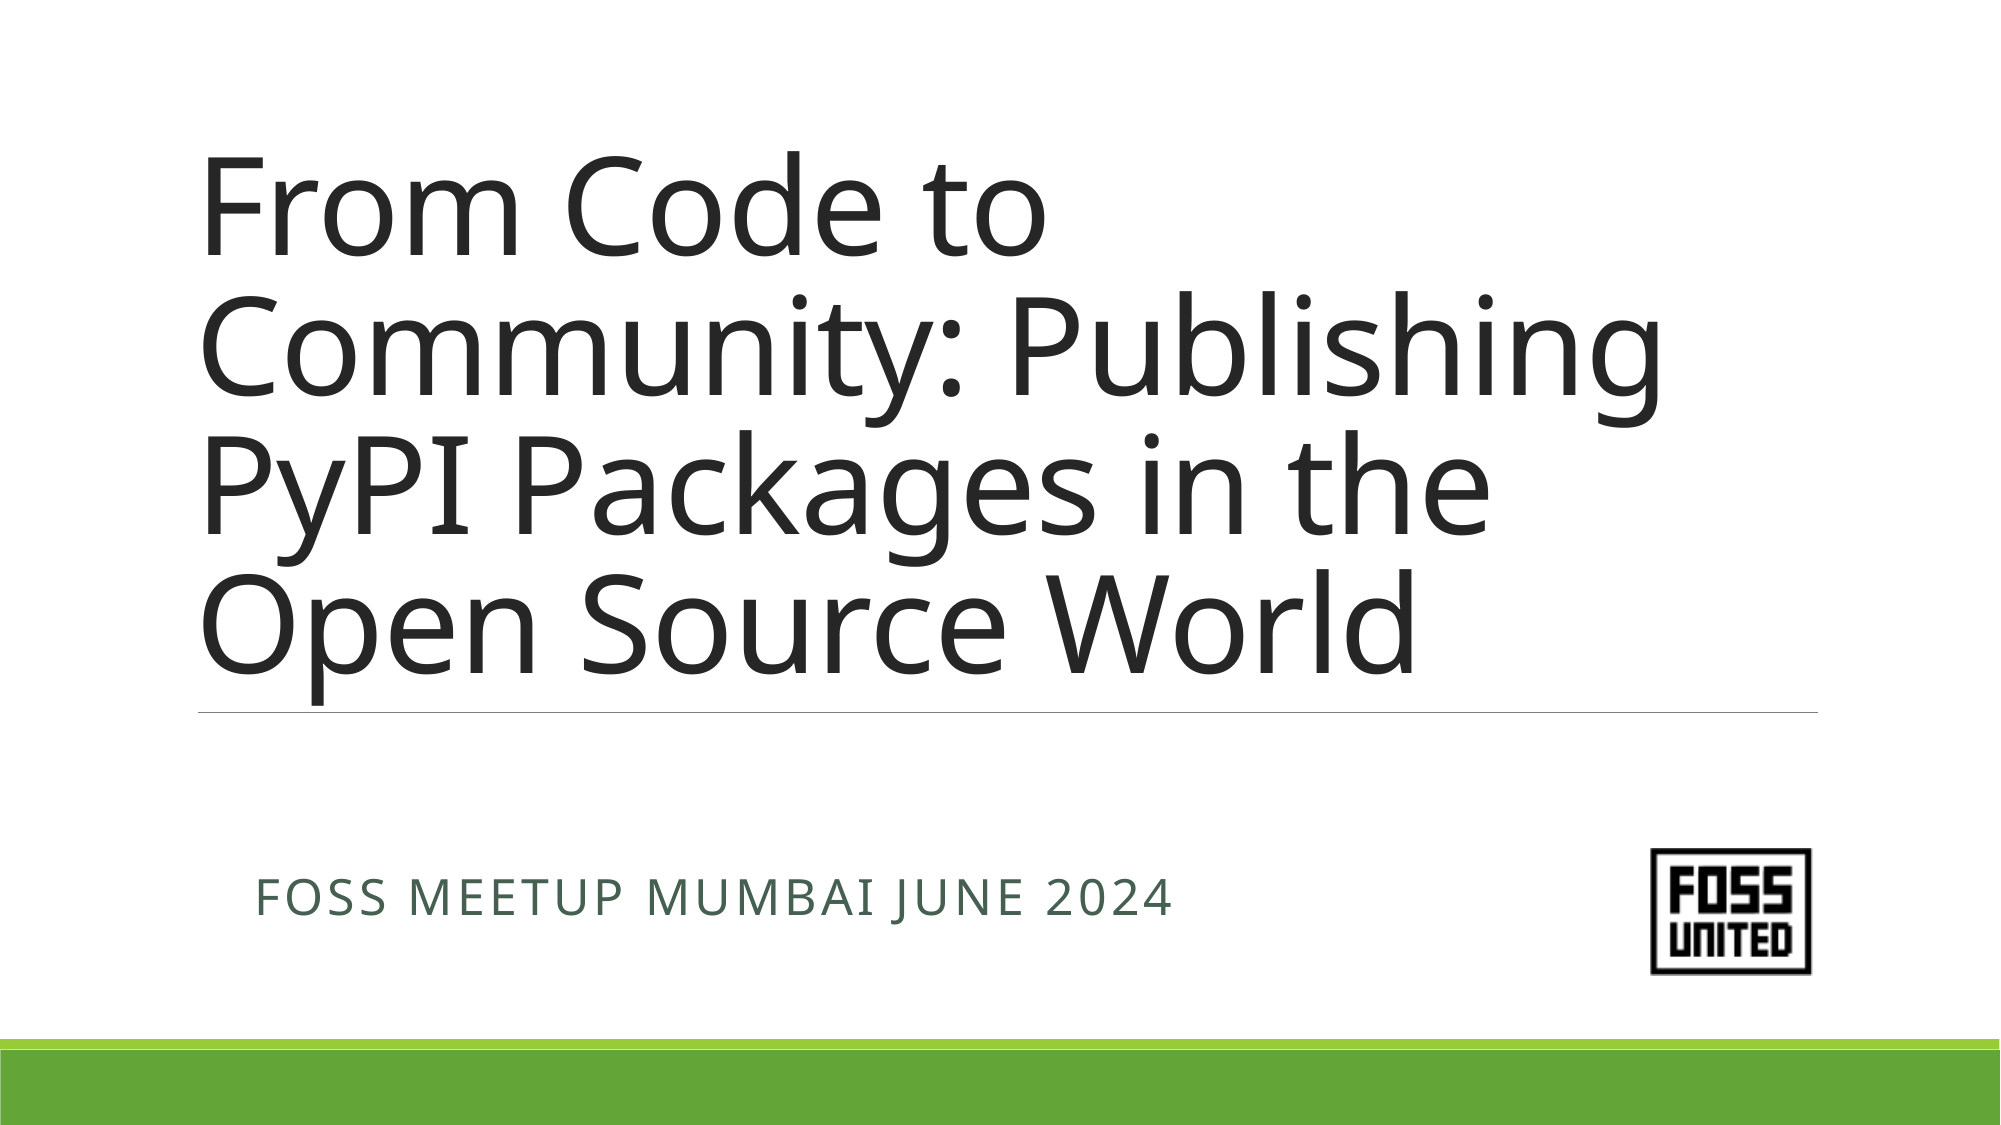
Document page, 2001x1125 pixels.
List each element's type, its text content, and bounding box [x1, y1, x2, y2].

title From Code to Community: Publishing PyPI Packages in the Open Source World [180, 124, 1830, 710]
subtitle FOSS MEETUP MUMBAI JUNE 2024 [239, 864, 1592, 976]
picture [1649, 848, 1814, 977]
